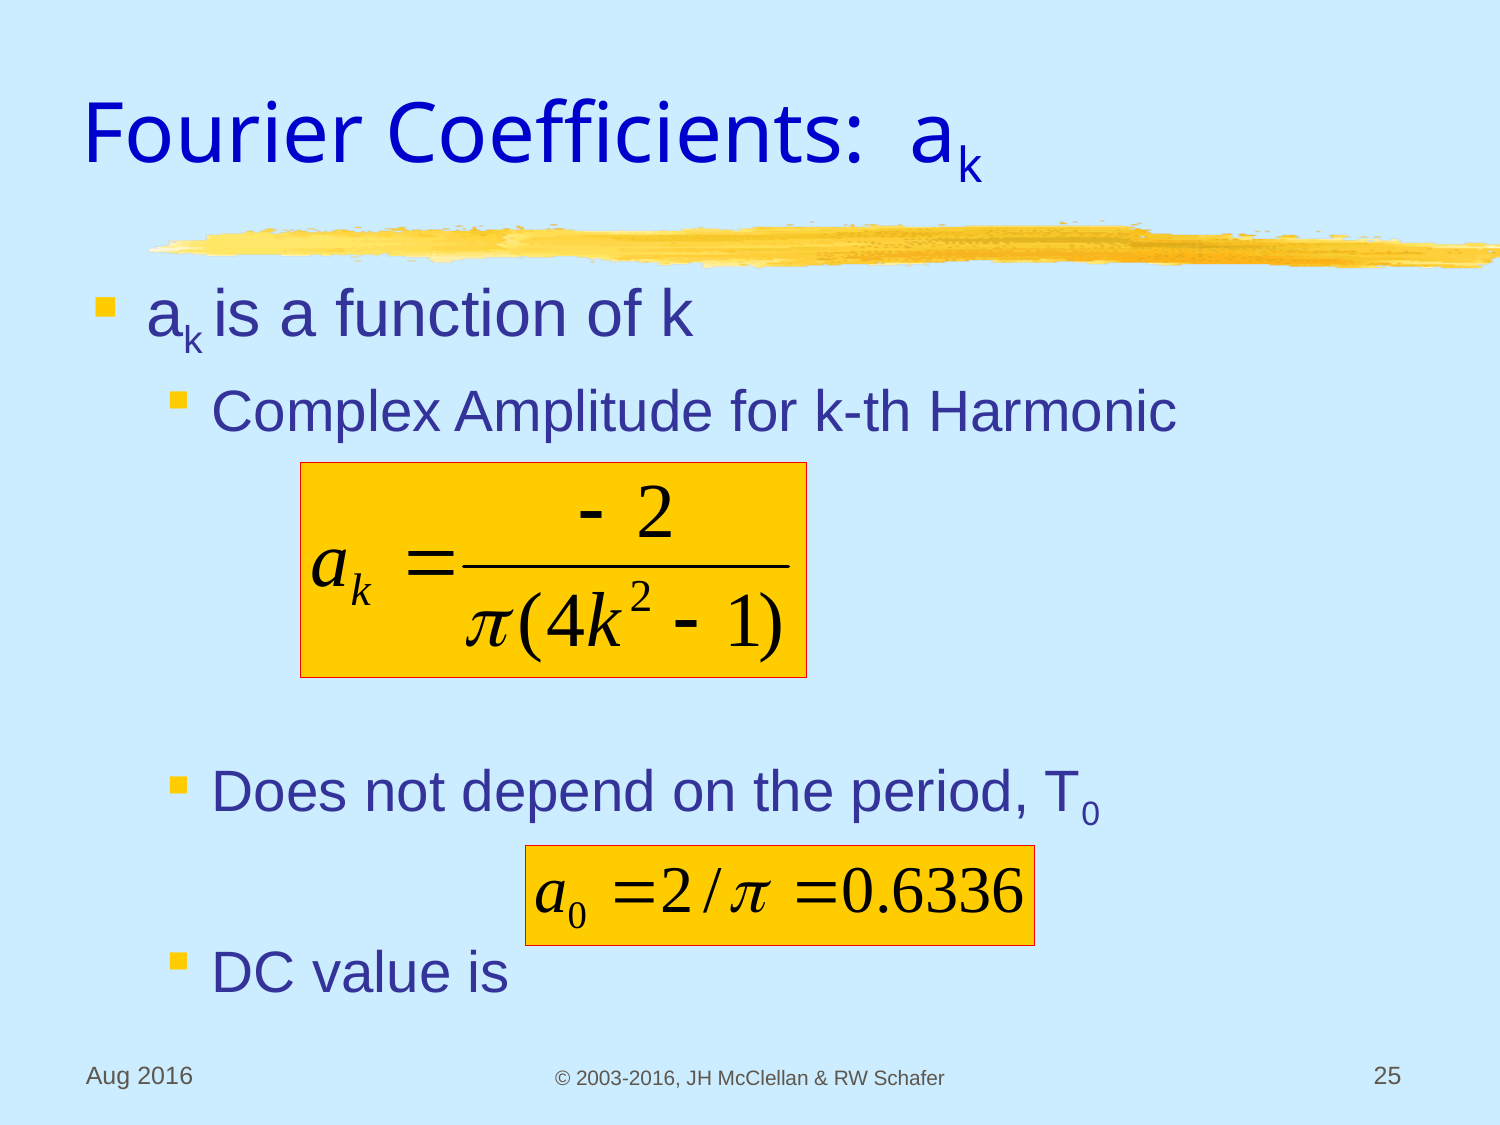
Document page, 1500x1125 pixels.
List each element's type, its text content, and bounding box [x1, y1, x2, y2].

slide_number 25 [1103, 1021, 1417, 1098]
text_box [299, 462, 807, 678]
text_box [524, 845, 1035, 946]
title Fourier Coefficients: ak [66, 37, 1401, 201]
picture [150, 215, 1500, 279]
list ak is a function of k Complex Amplitude for k-th Harmonic Does not depend on the period, T0 DC value is [74, 262, 1417, 569]
footer © 2003-2016, JH McClellan & RW Schafer [512, 1021, 988, 1098]
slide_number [70, 1021, 384, 1098]
